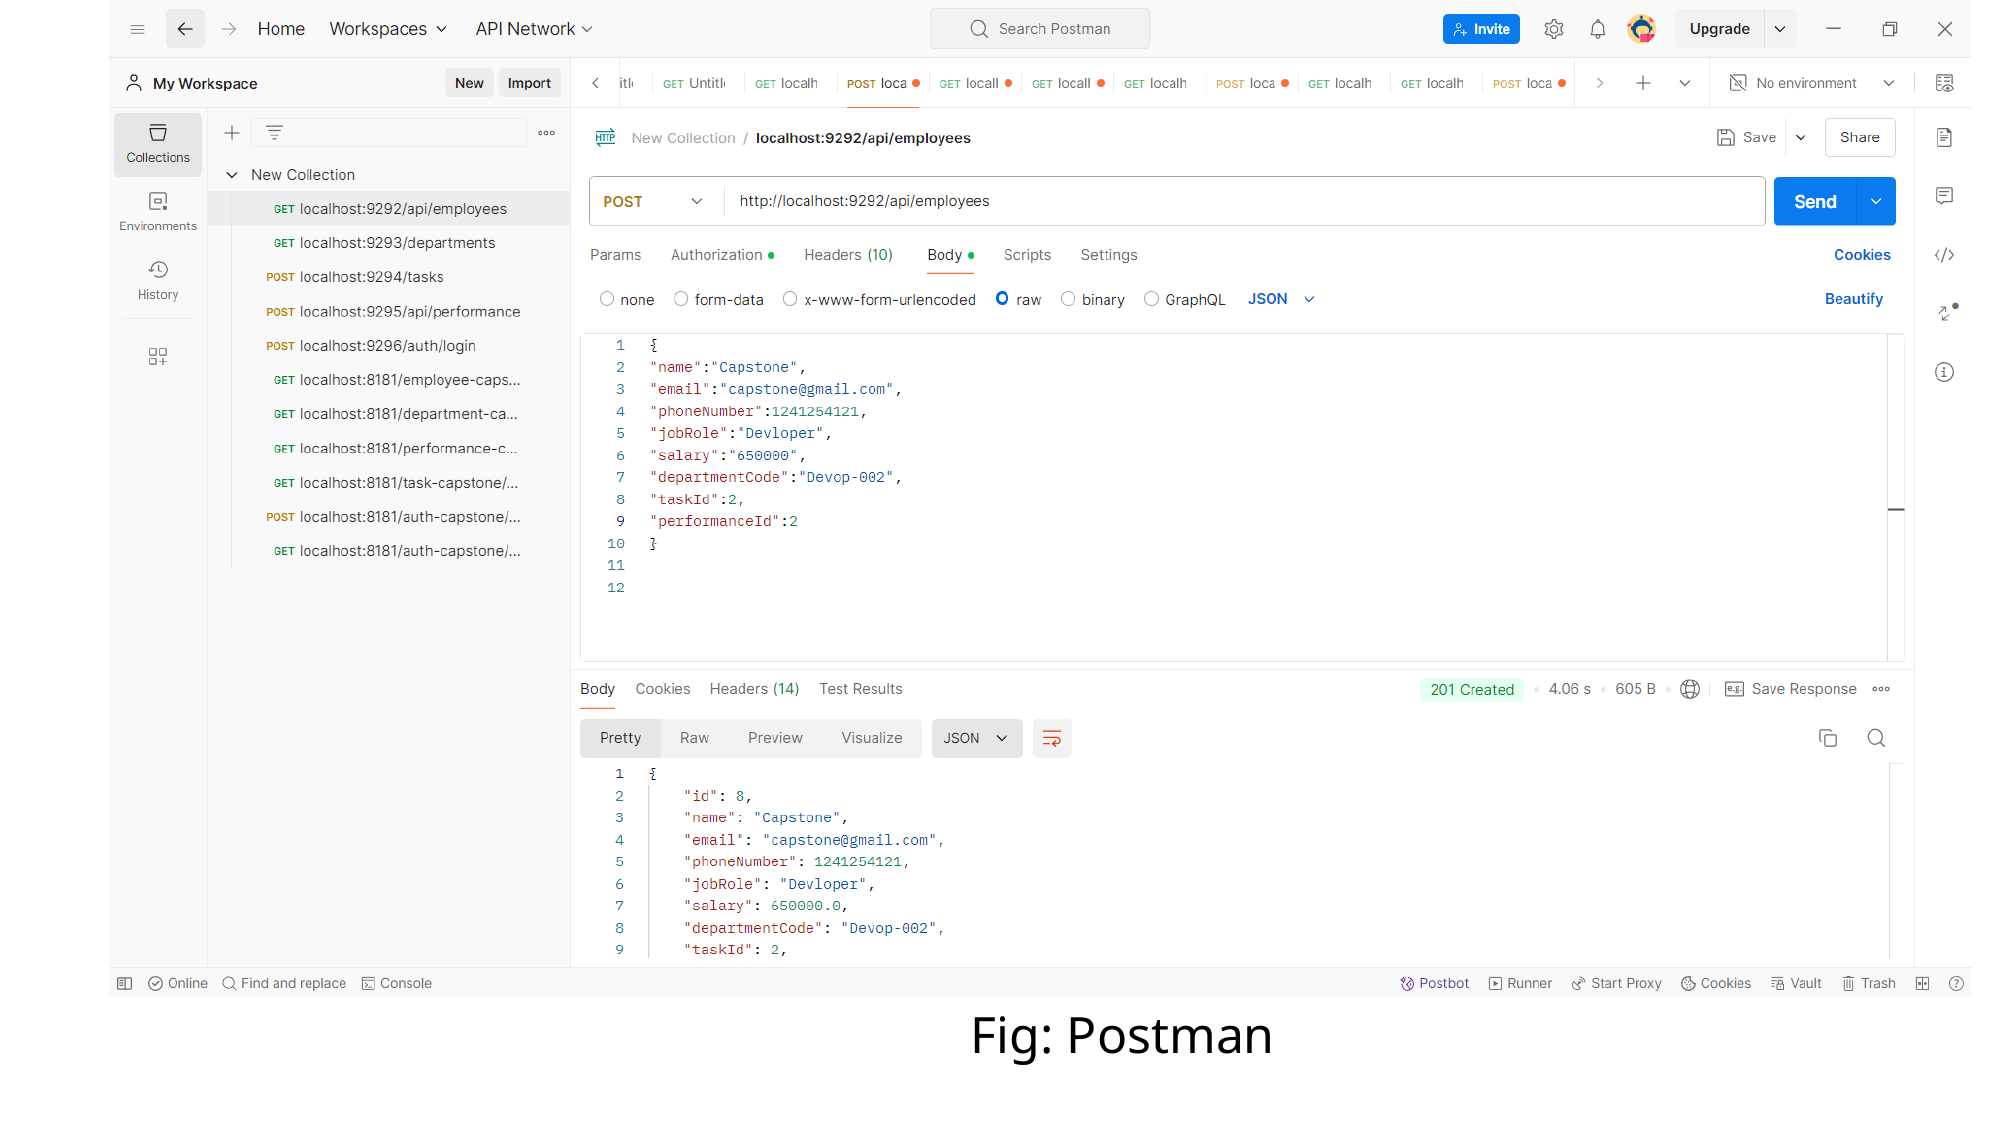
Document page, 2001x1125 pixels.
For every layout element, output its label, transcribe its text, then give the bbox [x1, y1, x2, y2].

picture [109, 0, 1971, 997]
text_box Fig: Postman [955, 997, 1290, 1071]
